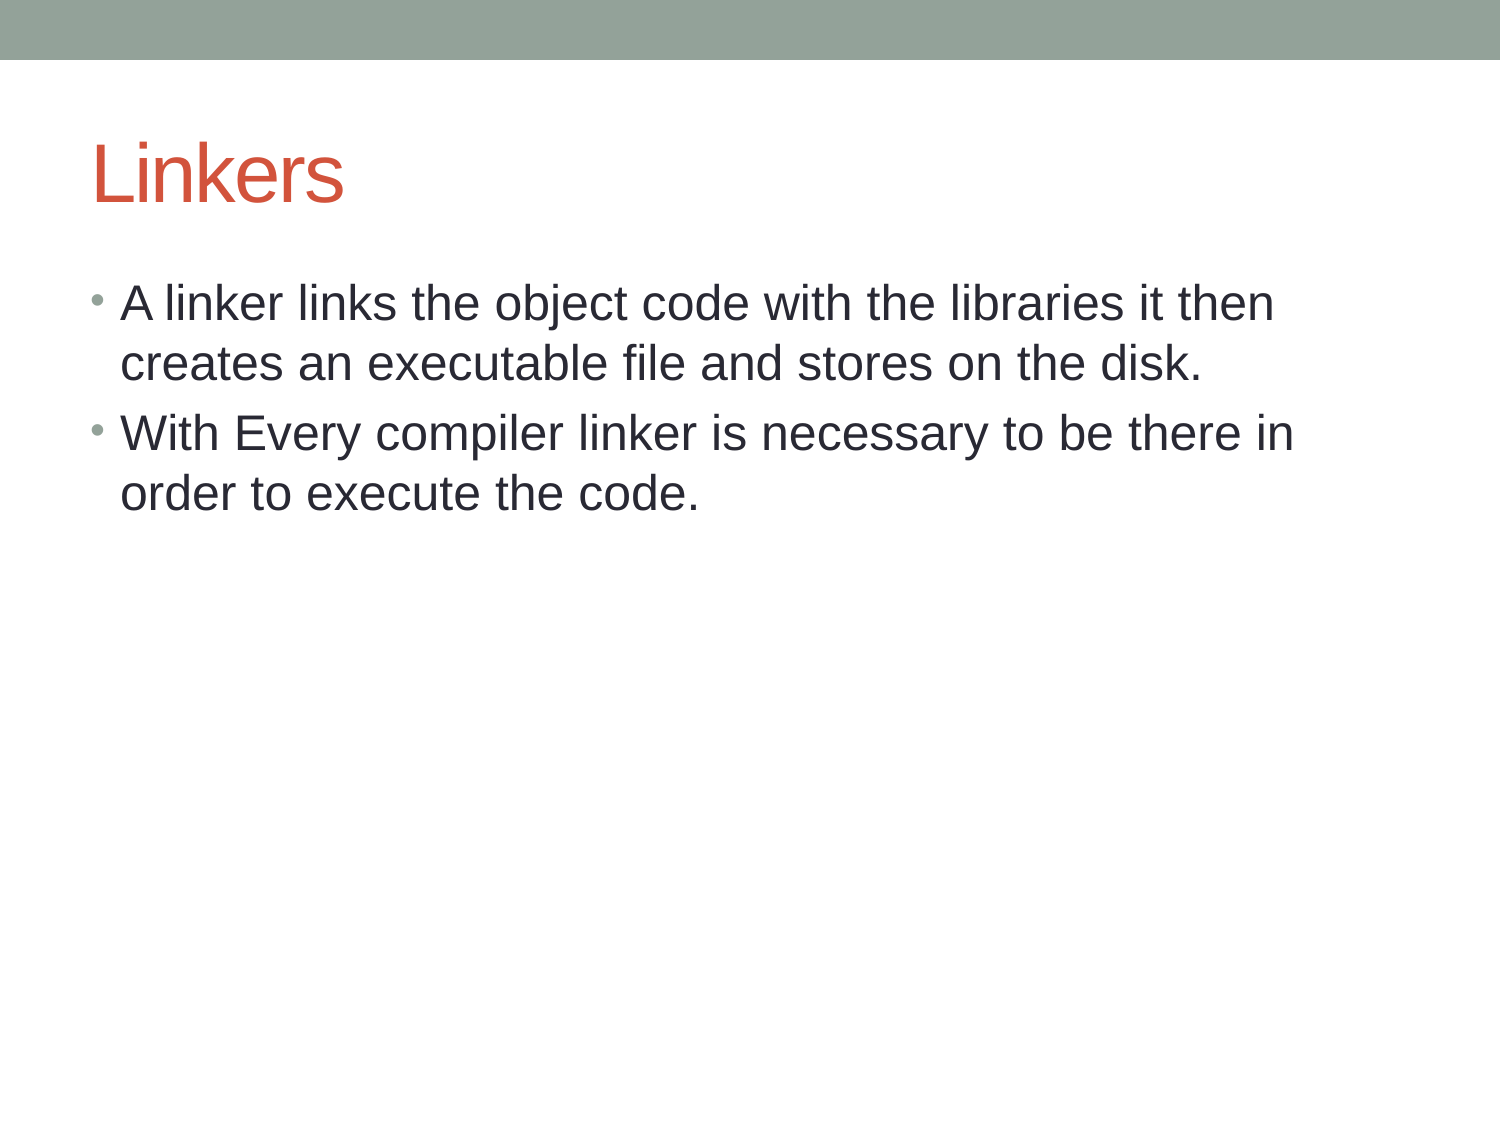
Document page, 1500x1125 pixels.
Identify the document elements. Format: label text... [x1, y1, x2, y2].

title Linkers [75, 87, 1425, 250]
list A linker links the object code with the libraries it then creates an executable file and stores on the disk. With Every compiler linker is necessary to be there in order to execute the code. [75, 262, 1425, 1063]
